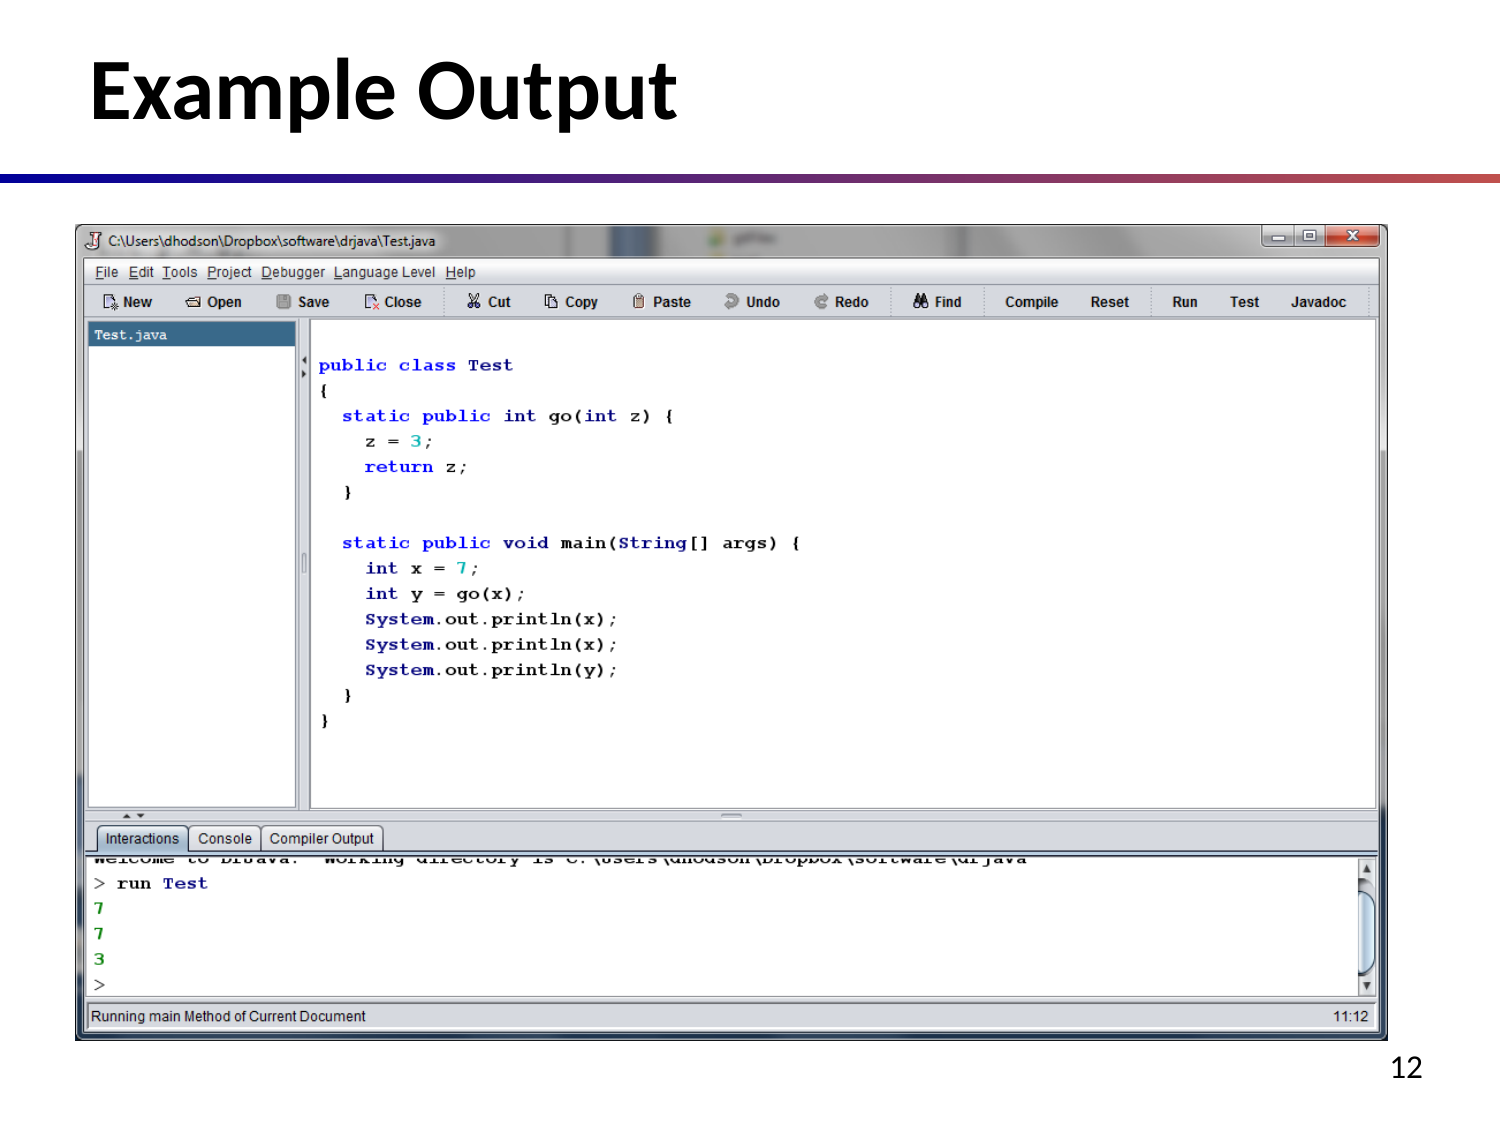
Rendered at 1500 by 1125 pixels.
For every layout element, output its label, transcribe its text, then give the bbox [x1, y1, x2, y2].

picture [74, 224, 1388, 1041]
title Example Output [75, 24, 1438, 150]
